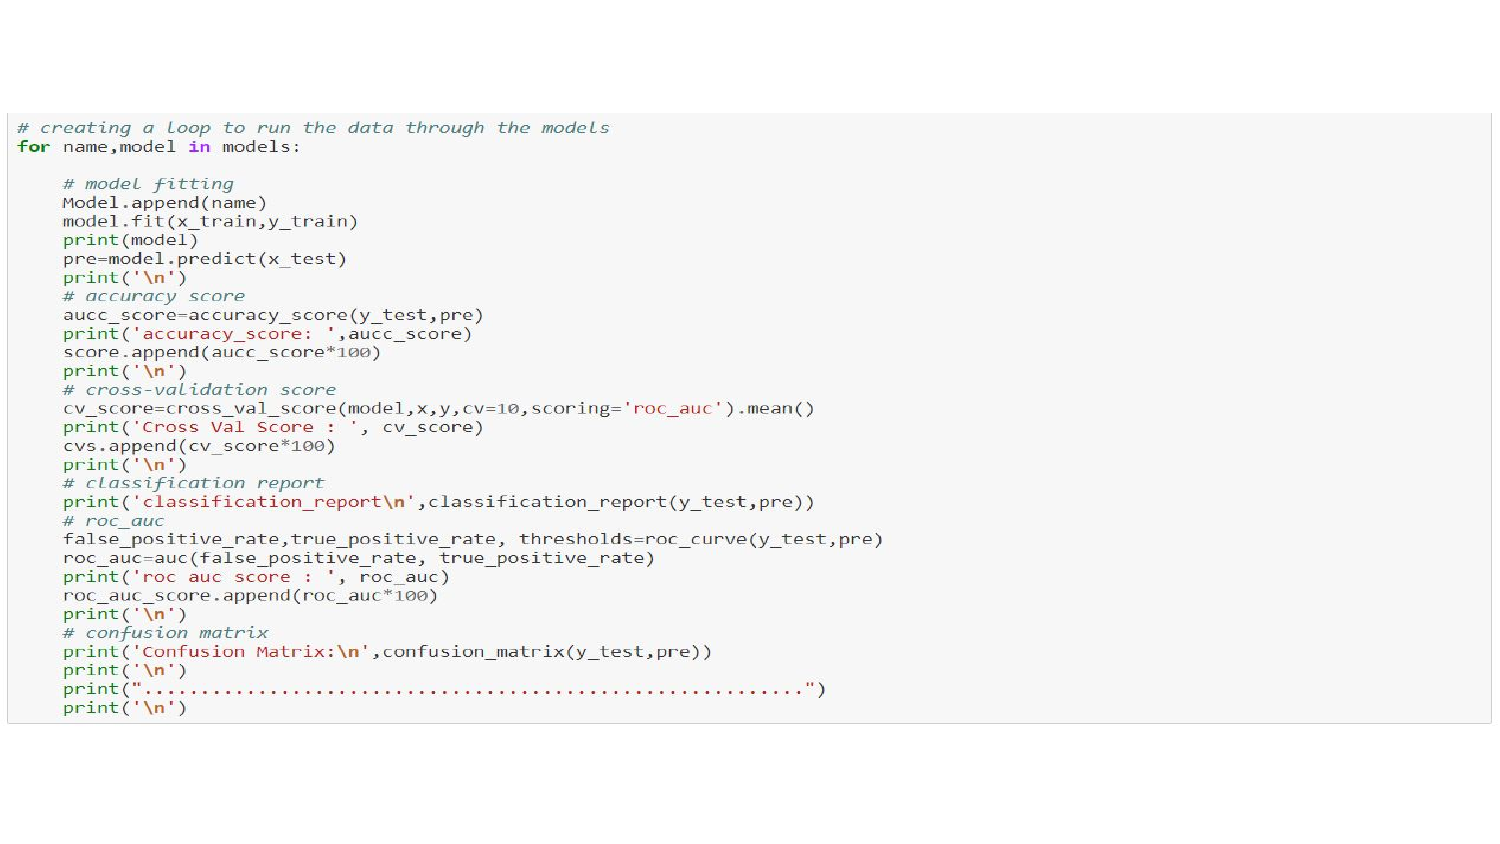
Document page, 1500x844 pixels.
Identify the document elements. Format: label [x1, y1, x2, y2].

picture [0, 113, 1500, 731]
